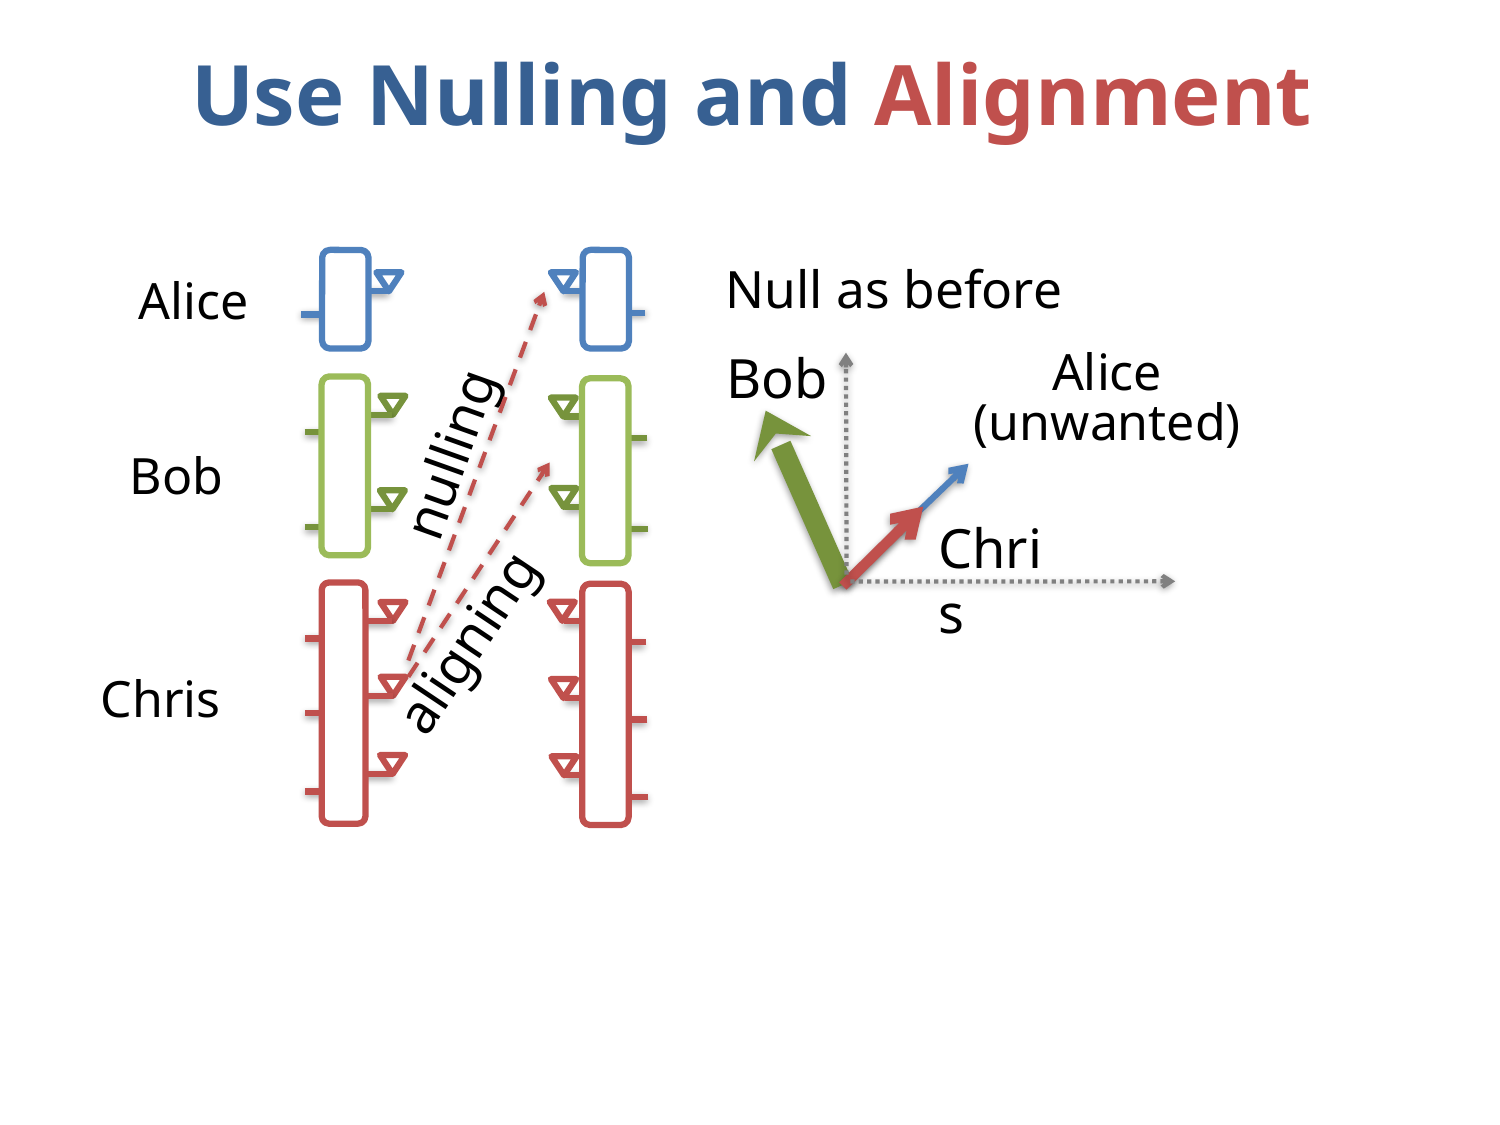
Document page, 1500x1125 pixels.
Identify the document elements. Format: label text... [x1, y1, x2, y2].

list Null as before [709, 249, 1079, 375]
title Use Nulling and Alignment [3, 0, 1500, 185]
text_box Chris [923, 594, 1077, 652]
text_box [842, 506, 924, 587]
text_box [716, 337, 1276, 586]
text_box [87, 249, 649, 826]
